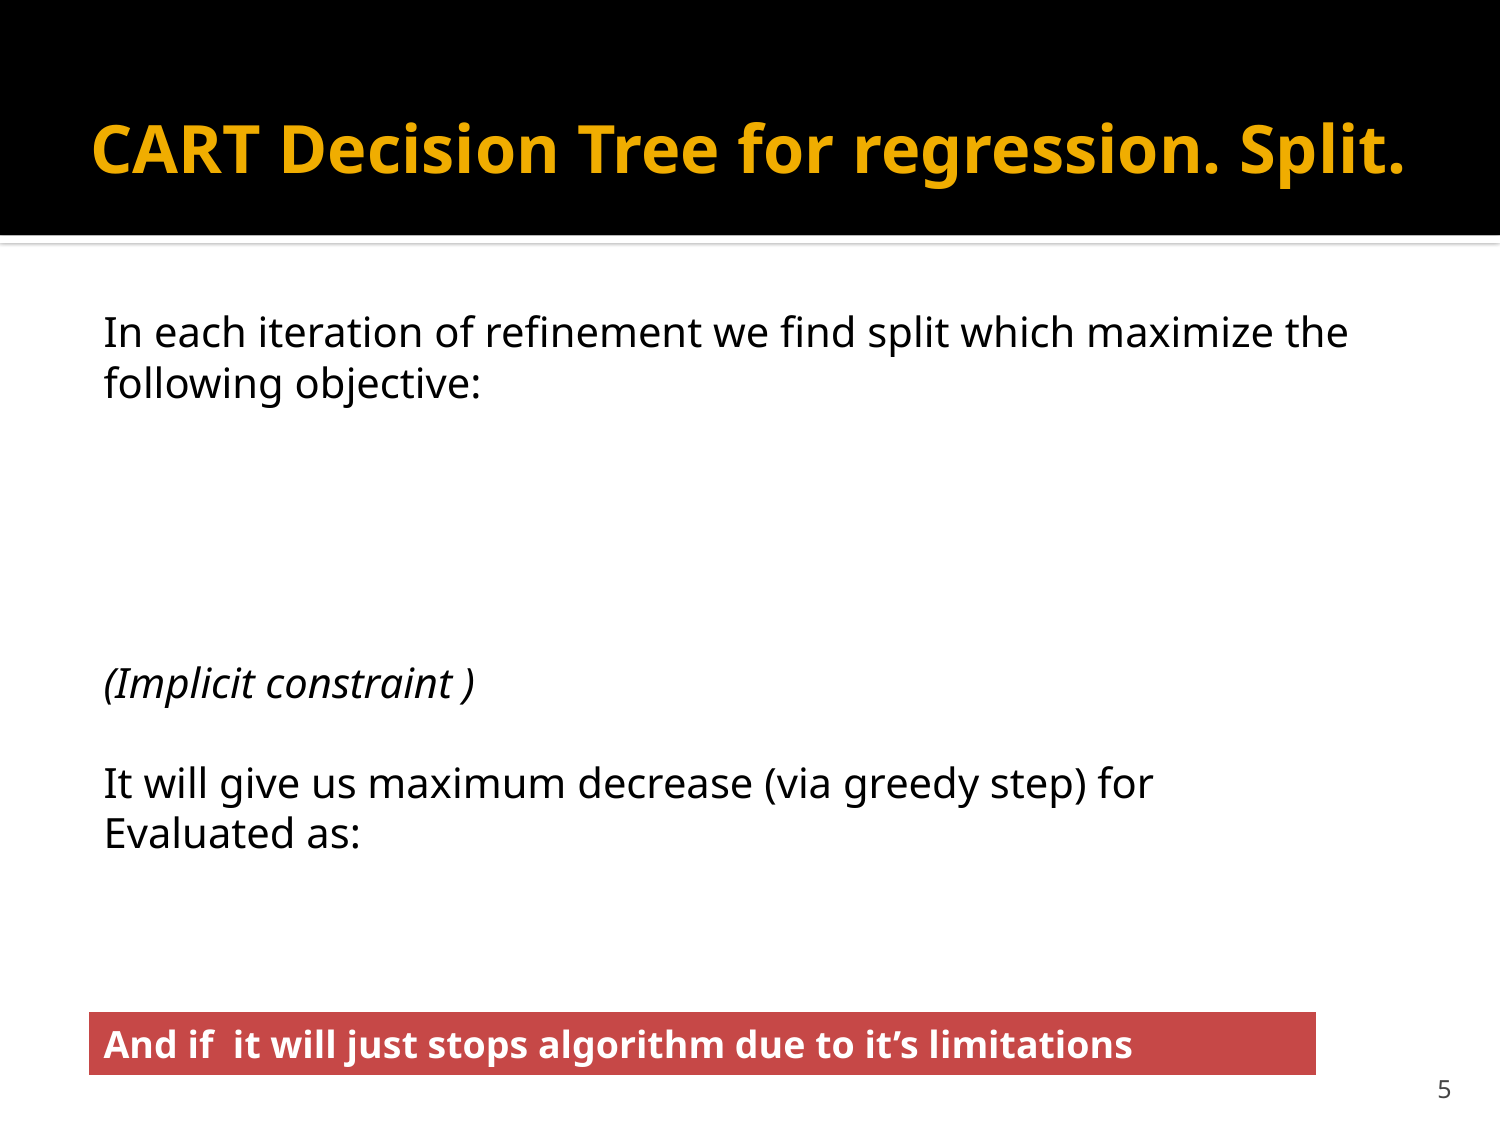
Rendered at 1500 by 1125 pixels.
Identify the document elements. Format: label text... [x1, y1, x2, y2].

slide_number 5 [1345, 1062, 1467, 1108]
title CART Decision Tree for regression. Split. [75, 40, 1483, 254]
